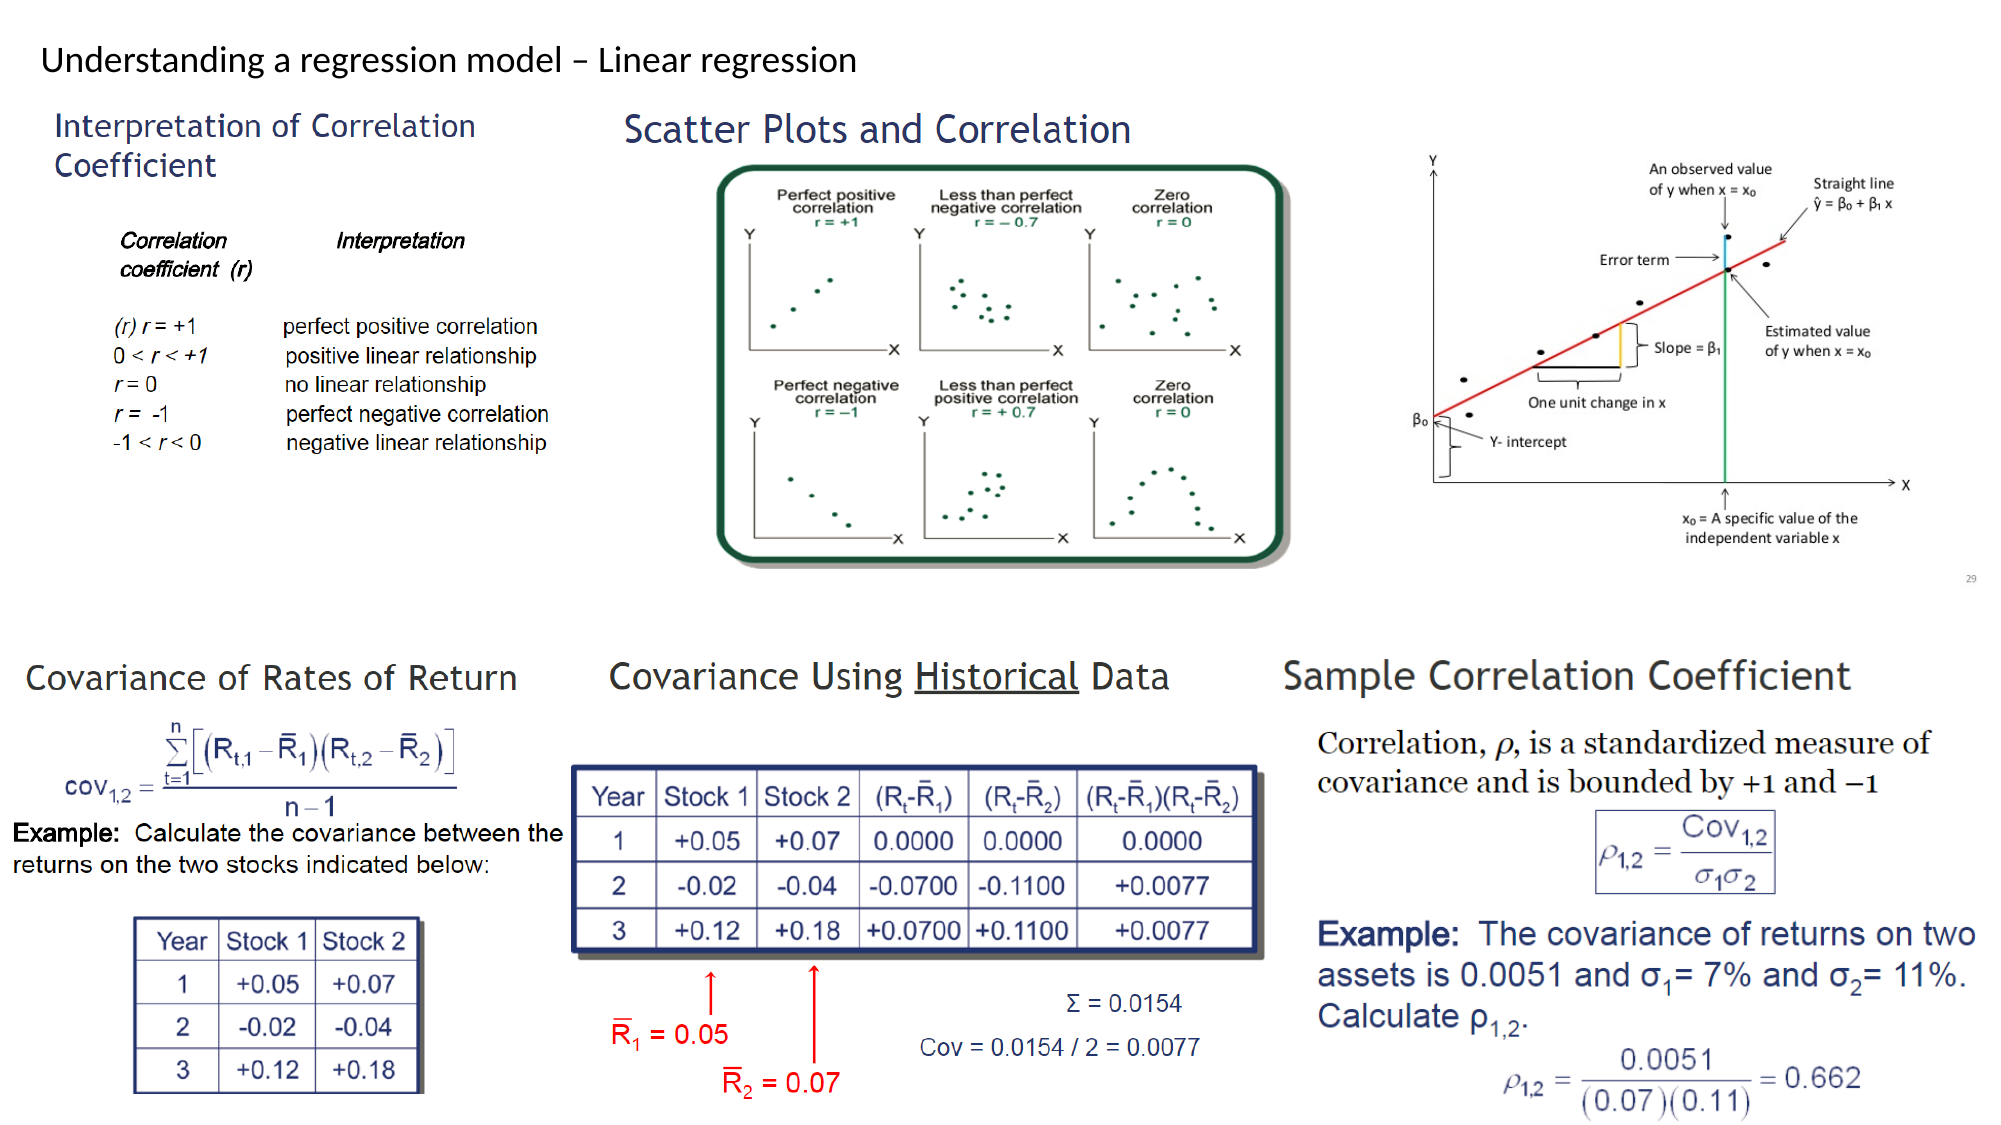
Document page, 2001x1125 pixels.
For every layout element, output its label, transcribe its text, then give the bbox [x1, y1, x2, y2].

picture [622, 109, 1297, 574]
picture [9, 658, 1268, 1103]
picture [52, 109, 560, 472]
text_box Understanding a regression model – Linear regression [25, 27, 1341, 88]
picture [1282, 655, 1980, 1125]
picture [1340, 109, 2000, 605]
